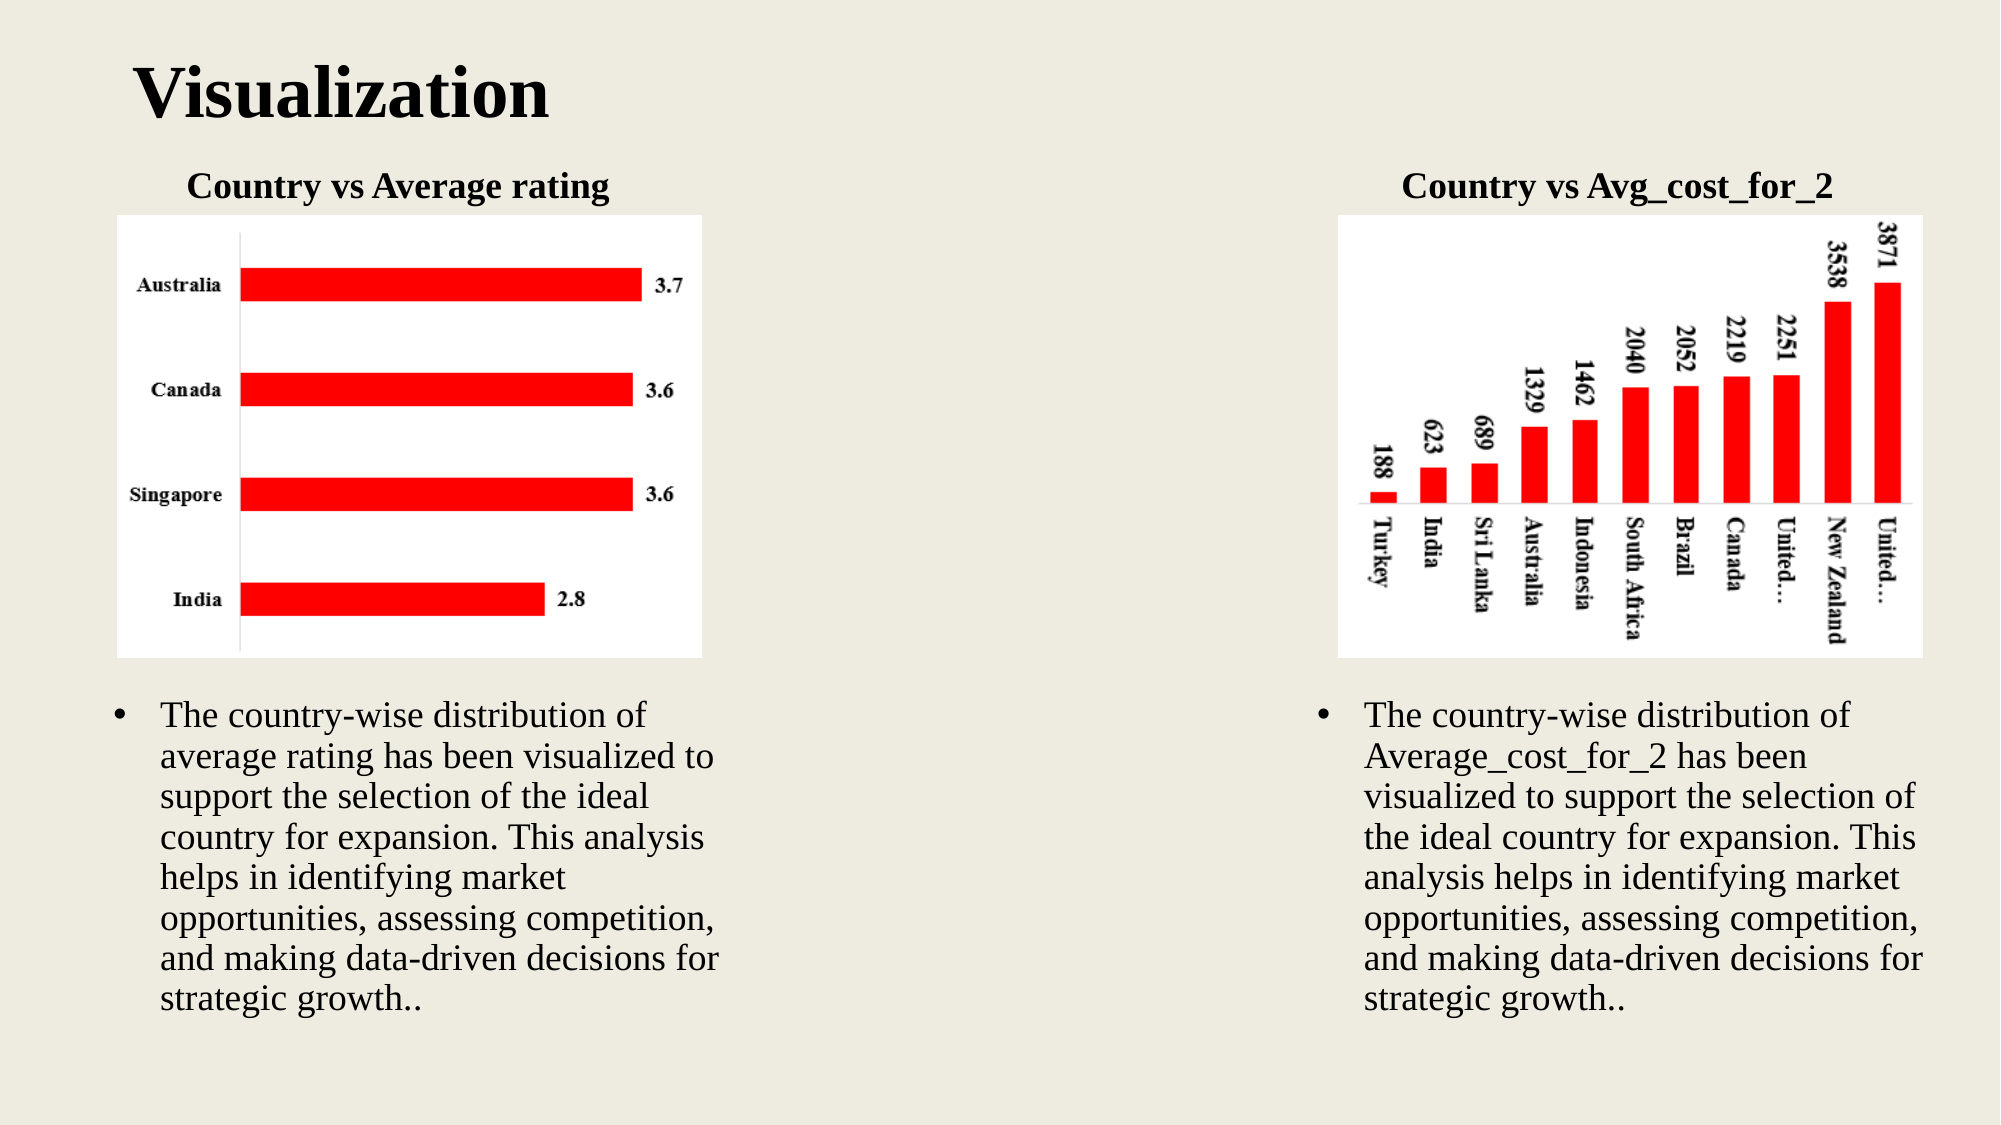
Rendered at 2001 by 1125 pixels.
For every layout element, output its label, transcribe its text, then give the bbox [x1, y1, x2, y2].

picture [1338, 215, 1923, 658]
title Visualization [117, 24, 1843, 162]
picture [117, 215, 702, 658]
text_box Country vs Average rating [171, 153, 648, 214]
text_box The country-wise distribution of Average_cost_for_2 has been visualized to support the selection of the ideal country for expansion. This analysis helps in identifying market opportunities, assessing competition, and making data-driven decisions for strategic growth.. [1302, 687, 1948, 1039]
text_box Country vs Avg_cost_for_2 [1386, 153, 1863, 214]
text_box The country-wise distribution of average rating has been visualized to support the selection of the ideal country for expansion. This analysis helps in identifying market opportunities, assessing competition, and making data-driven decisions for strategic growth.. [98, 687, 744, 1039]
